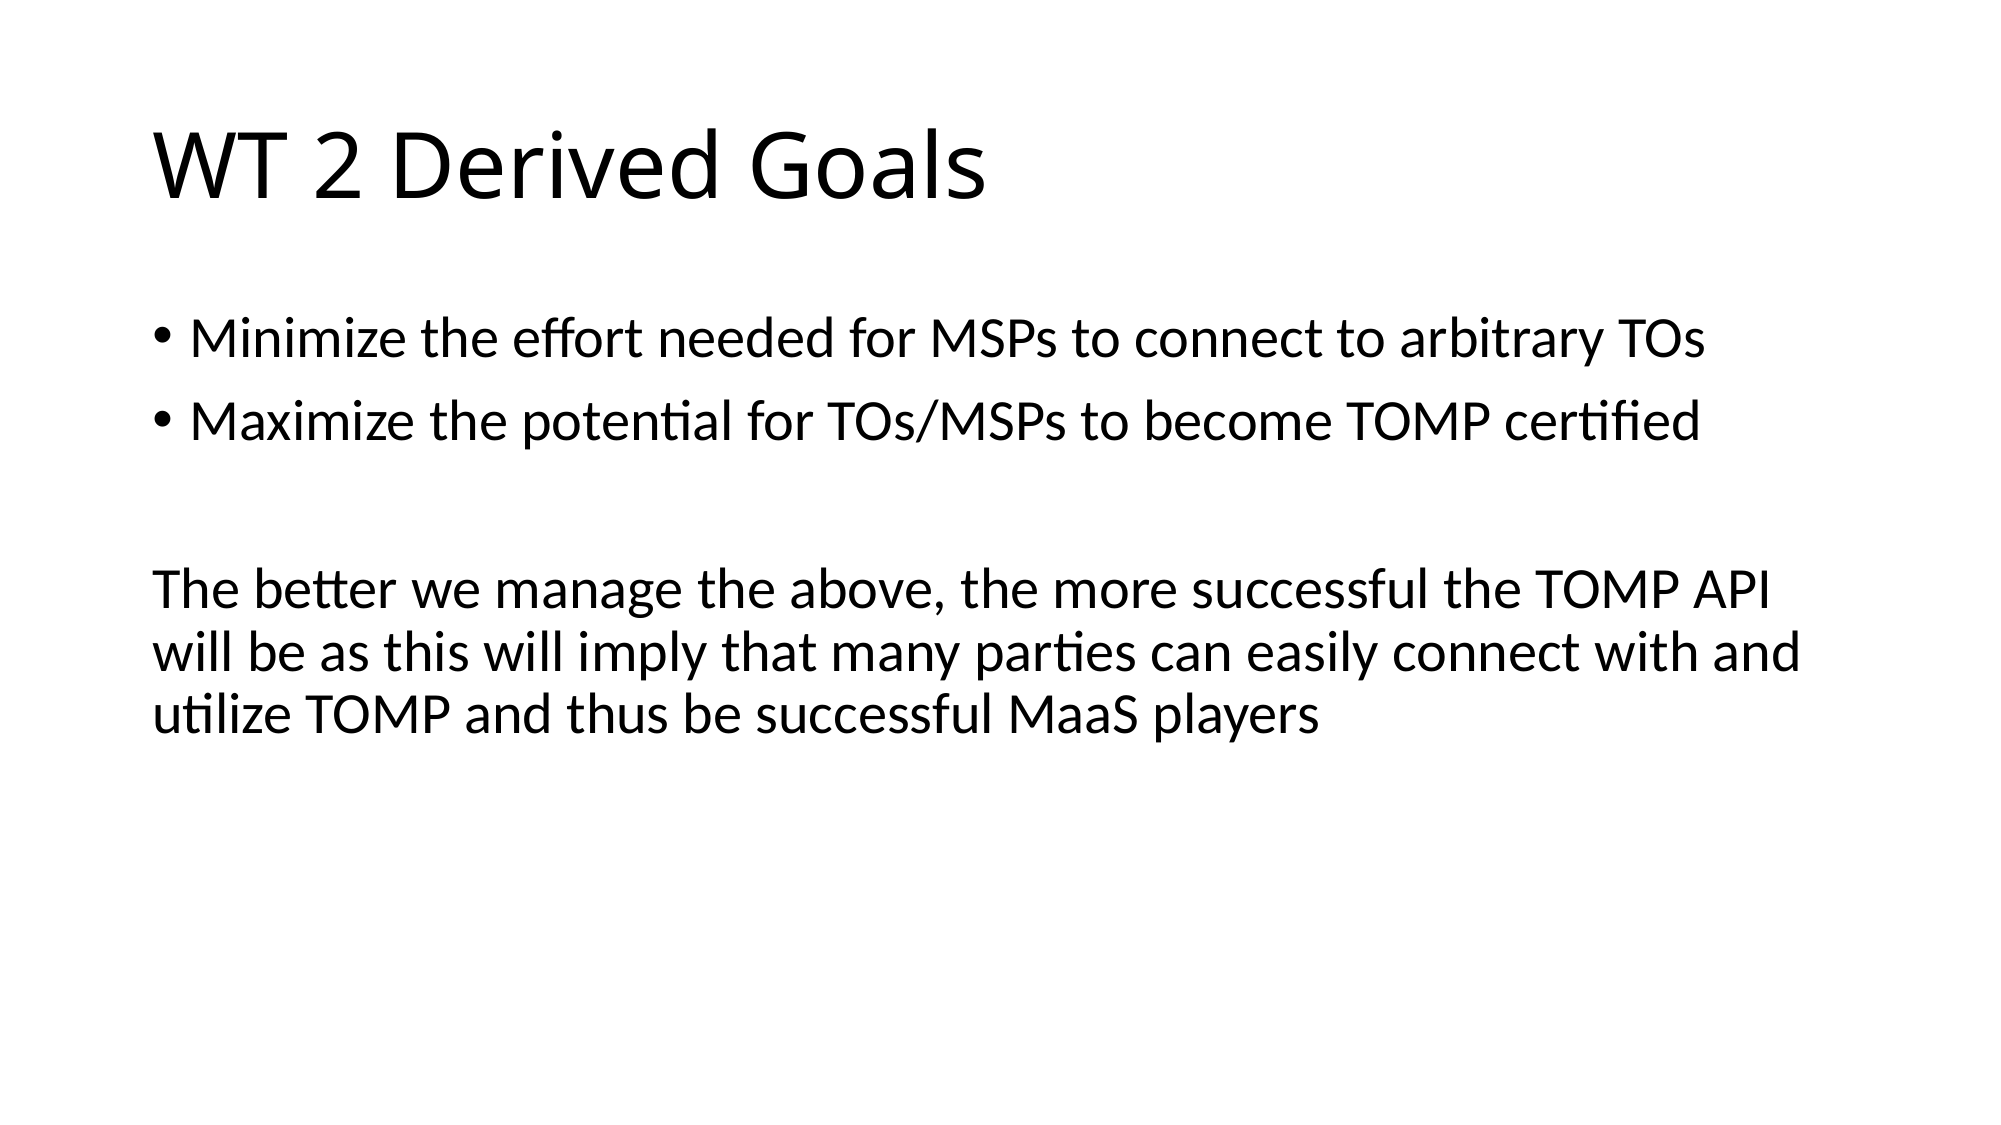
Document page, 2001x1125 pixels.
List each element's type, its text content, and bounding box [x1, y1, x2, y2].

list Minimize the effort needed for MSPs to connect to arbitrary TOs Maximize the potential for TOs/MSPs to become TOMP certified The better we manage the above, the more successful the TOMP API will be as this will imply that many parties can easily connect with and utilize TOMP and thus be successful MaaS players [137, 299, 1863, 1014]
title WT 2 Derived Goals [137, 59, 1863, 278]
